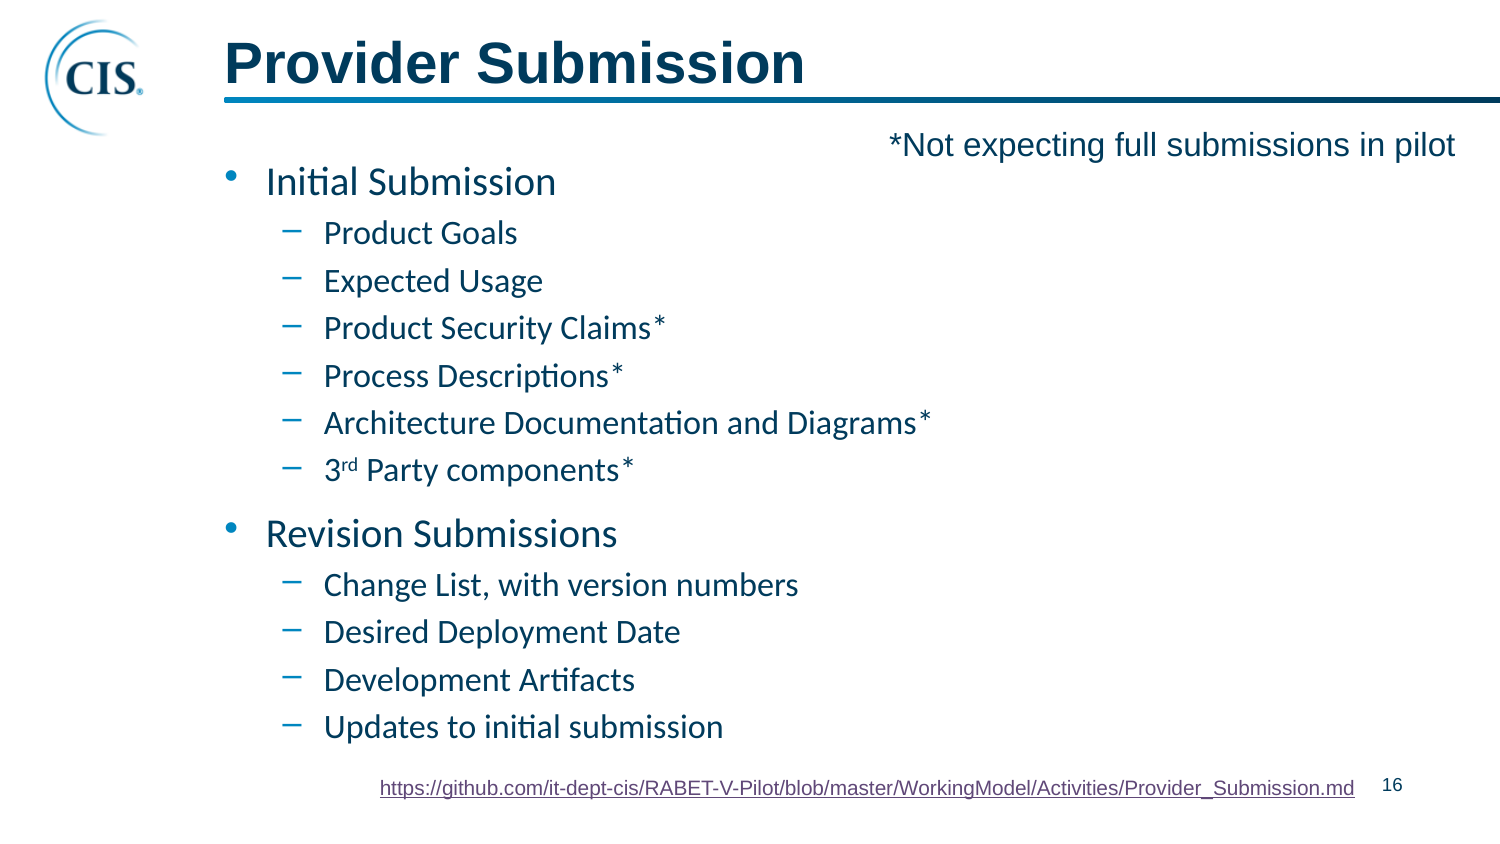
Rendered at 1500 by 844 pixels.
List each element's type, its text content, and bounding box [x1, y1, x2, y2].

text_box https://github.com/it-dept-cis/RABET-V-Pilot/blob/master/WorkingModel/Activities/Provider_Submission.md [149, 769, 1500, 808]
text_box *Not expecting full submissions in pilot [867, 92, 1479, 199]
title Provider Submission [209, 33, 1403, 141]
picture [29, 2, 153, 151]
list Initial Submission Product Goals Expected Usage Product Security Claims* Process Descriptions* Architecture Documentation and Diagrams* 3rd Party components* Revision Submissions Change List, with version numbers Desired Deployment Date Development Artifacts Updates to initial submission [209, 150, 1403, 760]
